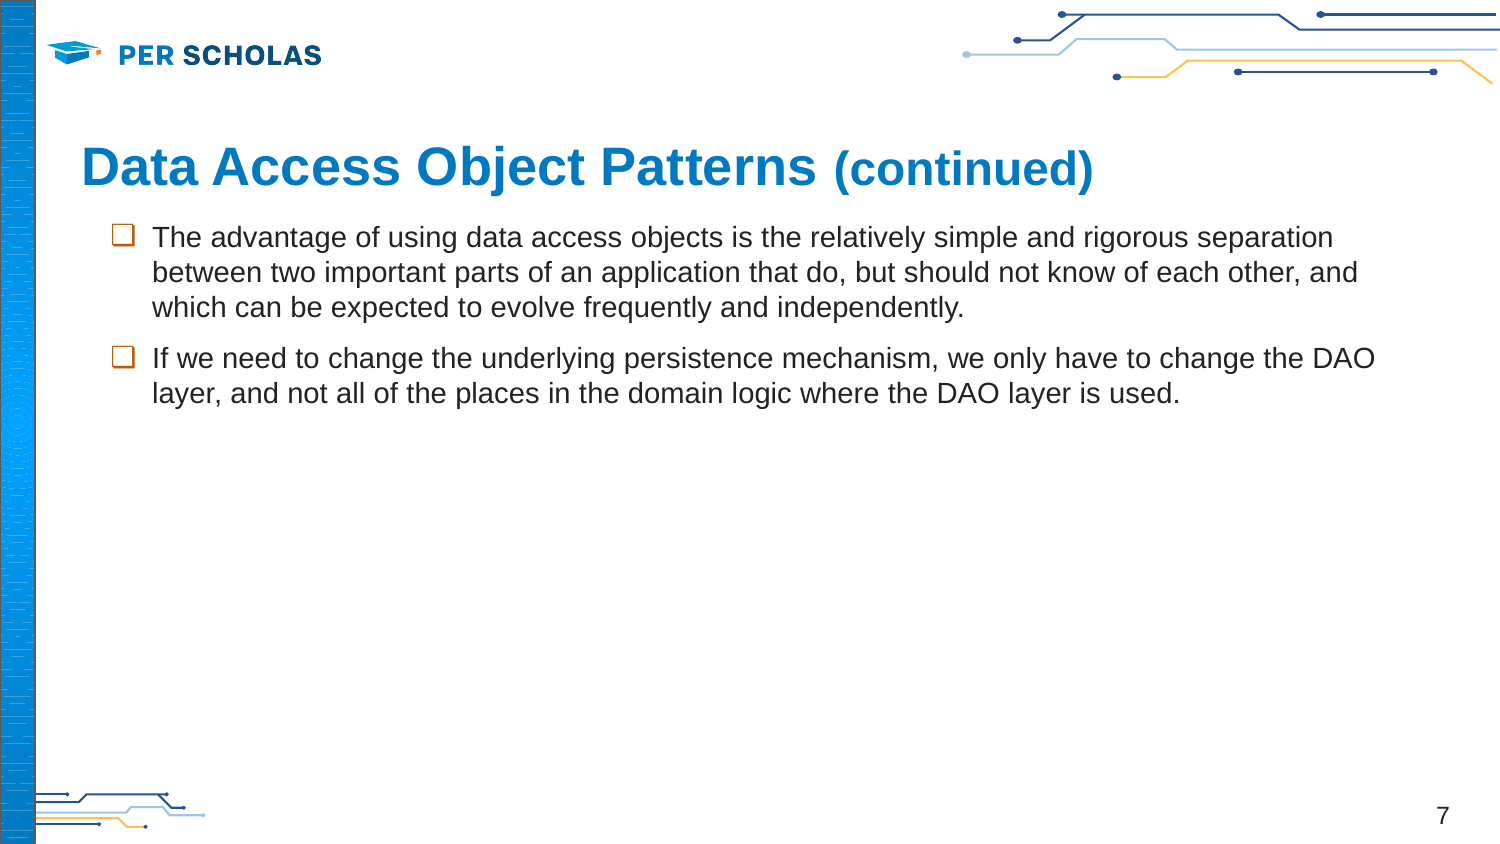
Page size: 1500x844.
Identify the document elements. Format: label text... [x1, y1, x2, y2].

title Data Access Object Patterns (continued) [69, 119, 1402, 207]
slide_number ‹#› [1395, 768, 1491, 836]
picture [36, 17, 339, 83]
list The advantage of using data access objects is the relatively simple and rigorous separation between two important parts of an application that do, but should not know of each other, and which can be expected to evolve frequently and independently. If we need to change the underlying persistence mechanism, we only have to change the DAO layer, and not all of the places in the domain logic where the DAO layer is used. [84, 206, 1428, 613]
